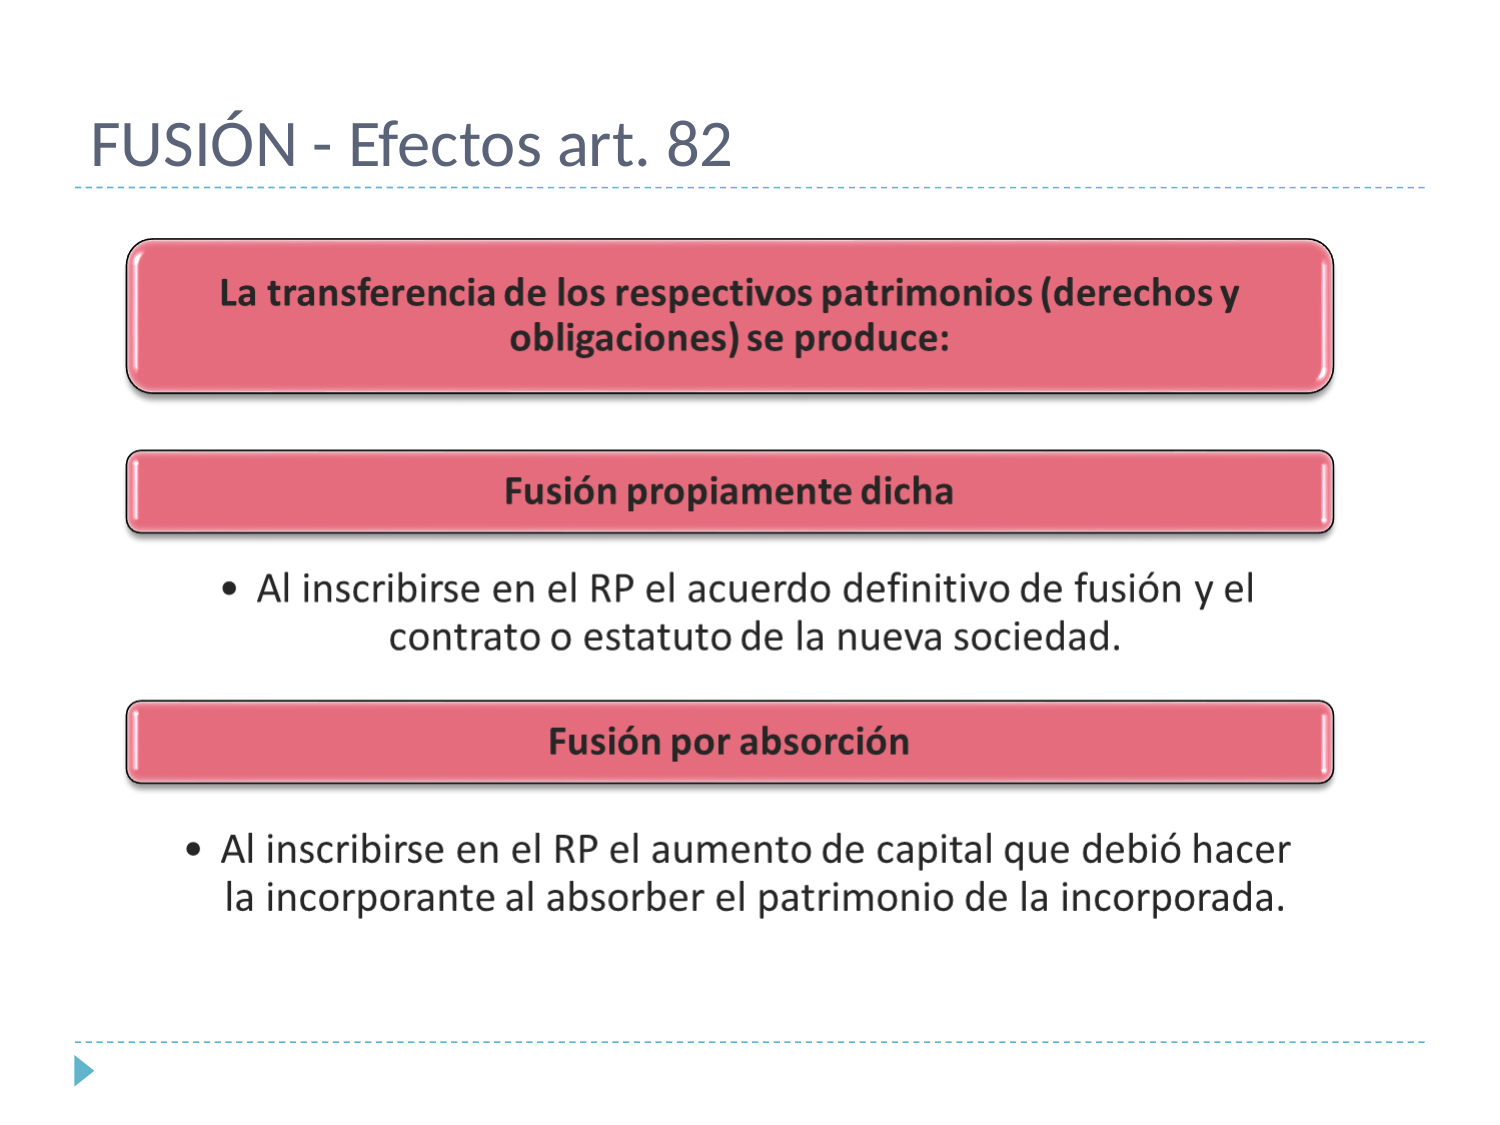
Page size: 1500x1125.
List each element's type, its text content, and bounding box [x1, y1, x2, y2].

title FUSIÓN - Efectos art. 82 [75, 24, 1425, 188]
picture [117, 222, 1344, 1014]
